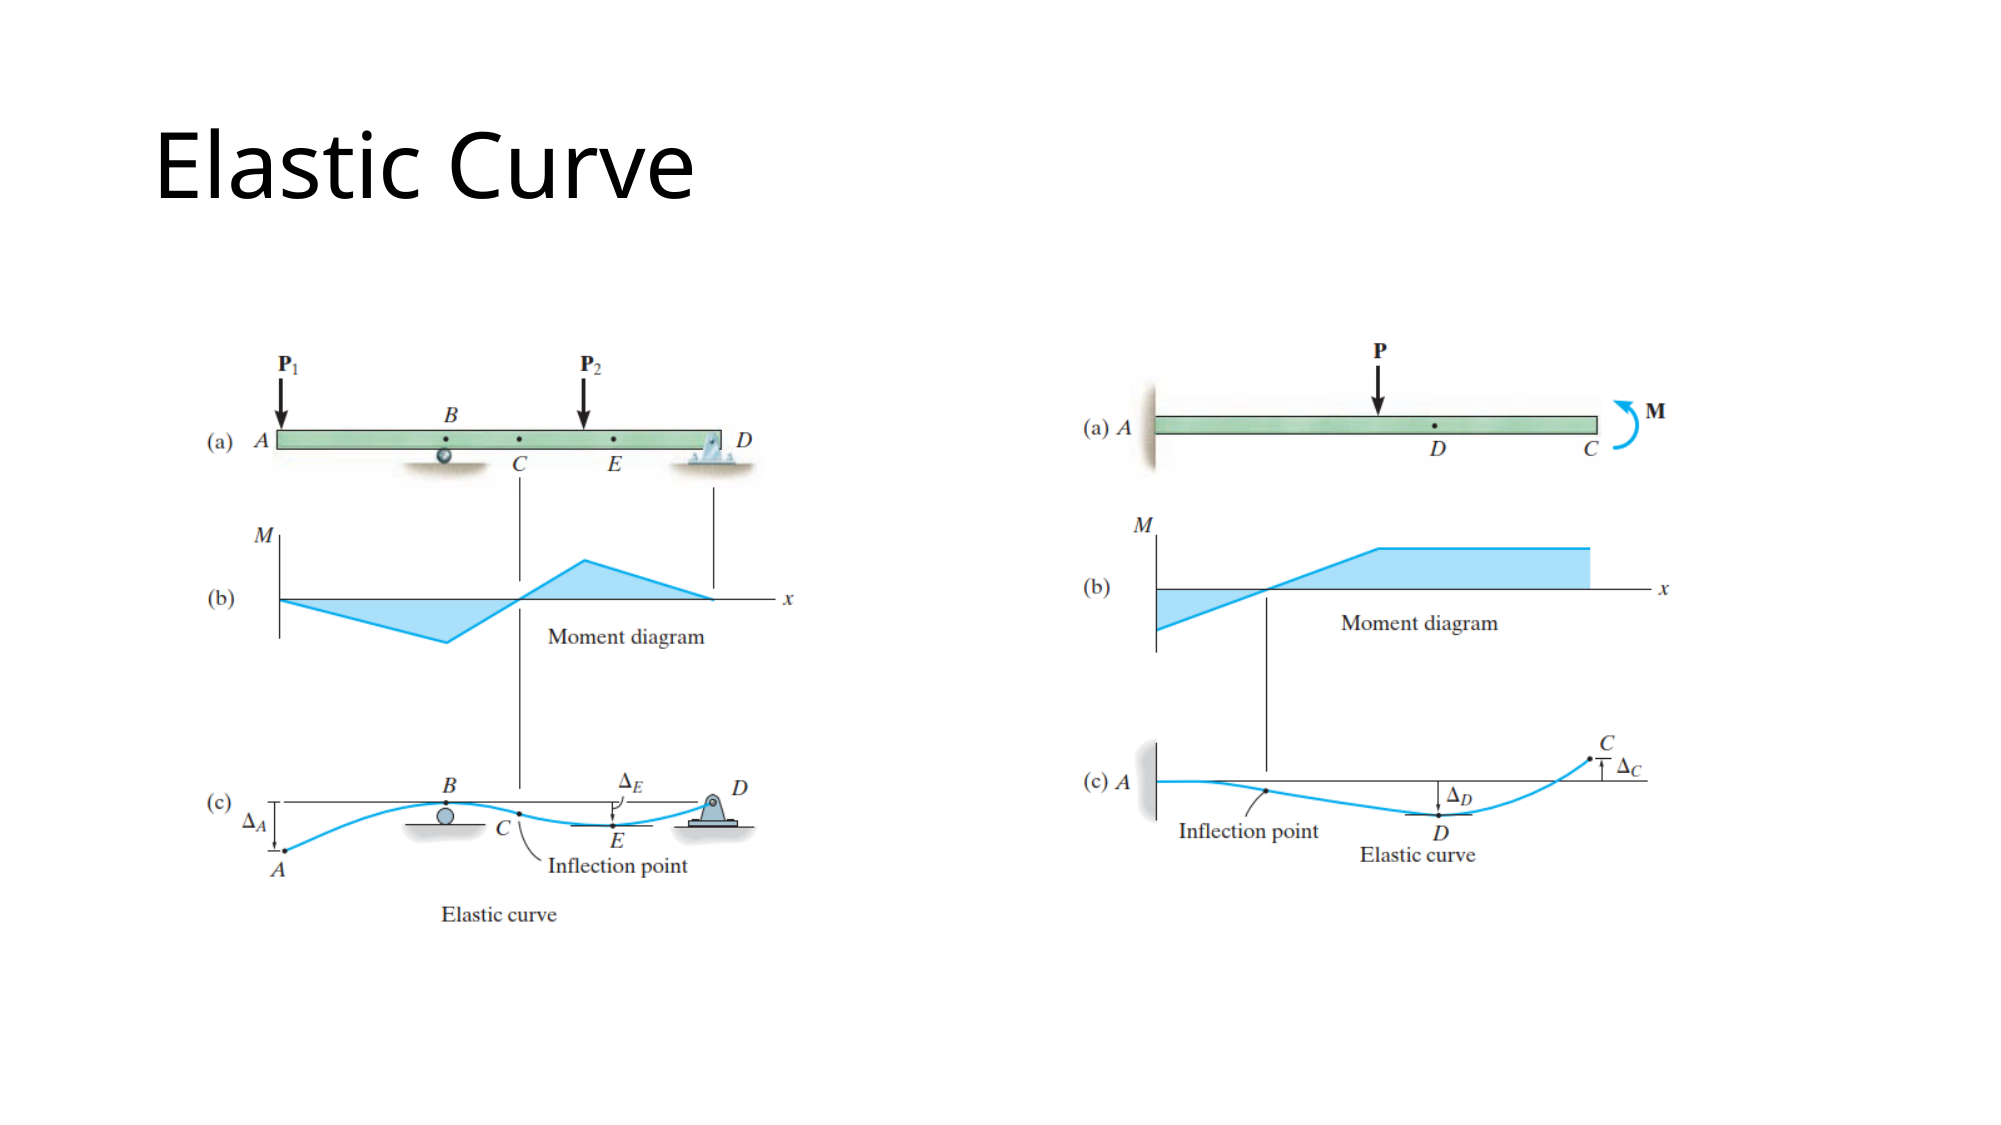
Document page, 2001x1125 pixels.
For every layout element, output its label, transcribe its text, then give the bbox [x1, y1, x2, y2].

picture [164, 316, 842, 933]
title Elastic Curve [137, 59, 1863, 278]
picture [1057, 332, 1728, 867]
